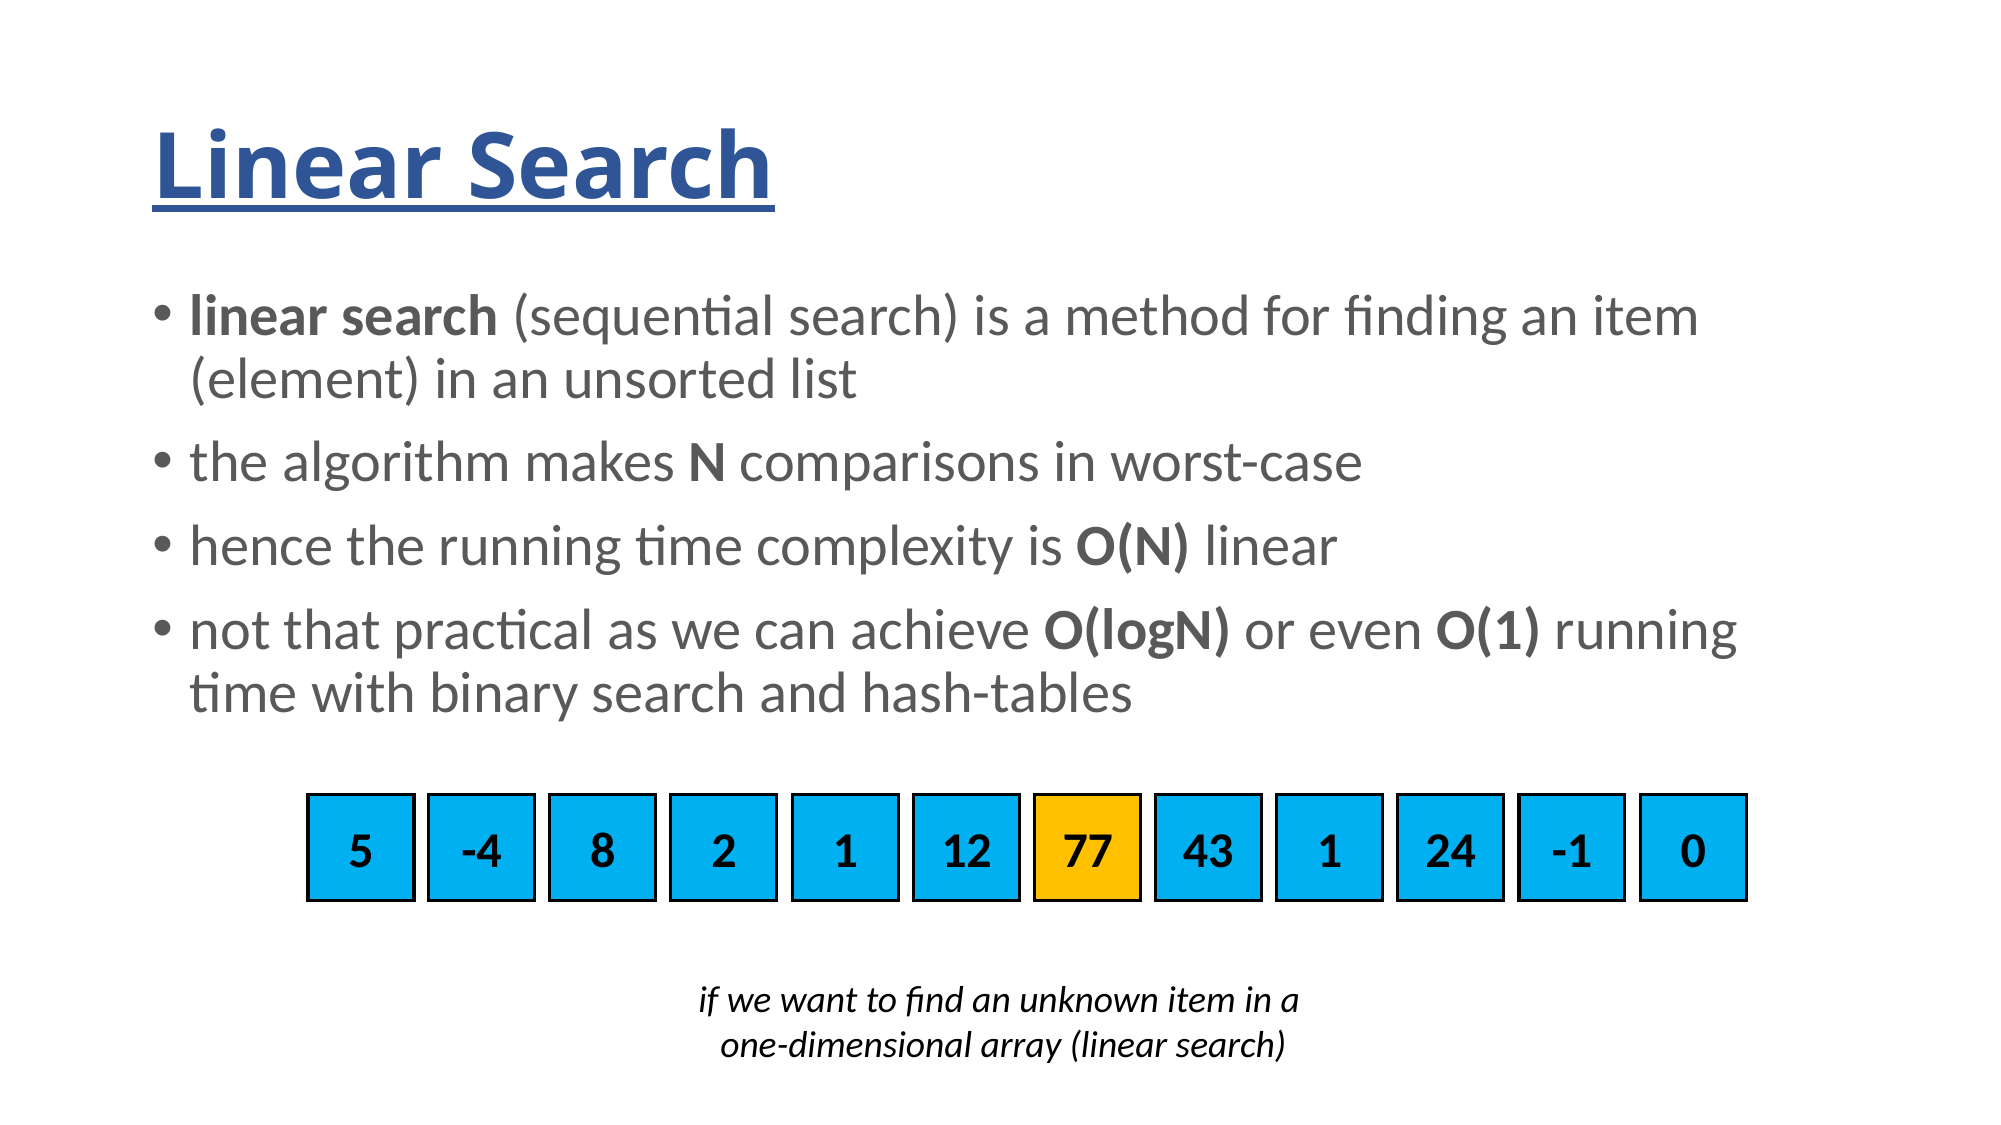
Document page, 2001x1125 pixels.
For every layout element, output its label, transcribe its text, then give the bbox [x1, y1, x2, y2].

text_box 0 [1639, 794, 1747, 902]
text_box 5 [307, 794, 415, 902]
title Linear Search [137, 59, 1863, 277]
text_box -1 [1518, 794, 1626, 902]
text_box 2 [670, 794, 778, 902]
text_box 43 [1154, 794, 1262, 902]
list linear search (sequential search) is a method for finding an item (element) in an unsorted list the algorithm makes N comparisons in worst-case hence the running time complexity is O(N) linear not that practical as we can achieve O(logN) or even O(1) running time with binary search and hash-tables [137, 277, 1863, 992]
text_box 1 [791, 794, 899, 902]
text_box 8 [549, 794, 657, 902]
text_box 24 [1397, 794, 1505, 902]
text_box 12 [912, 794, 1020, 902]
text_box 77 [1034, 794, 1142, 902]
text_box -4 [427, 794, 535, 902]
text_box 1 [1275, 794, 1383, 902]
text_box if we want to find an unknown item in a one-dimensional array (linear search) [683, 967, 1324, 1073]
